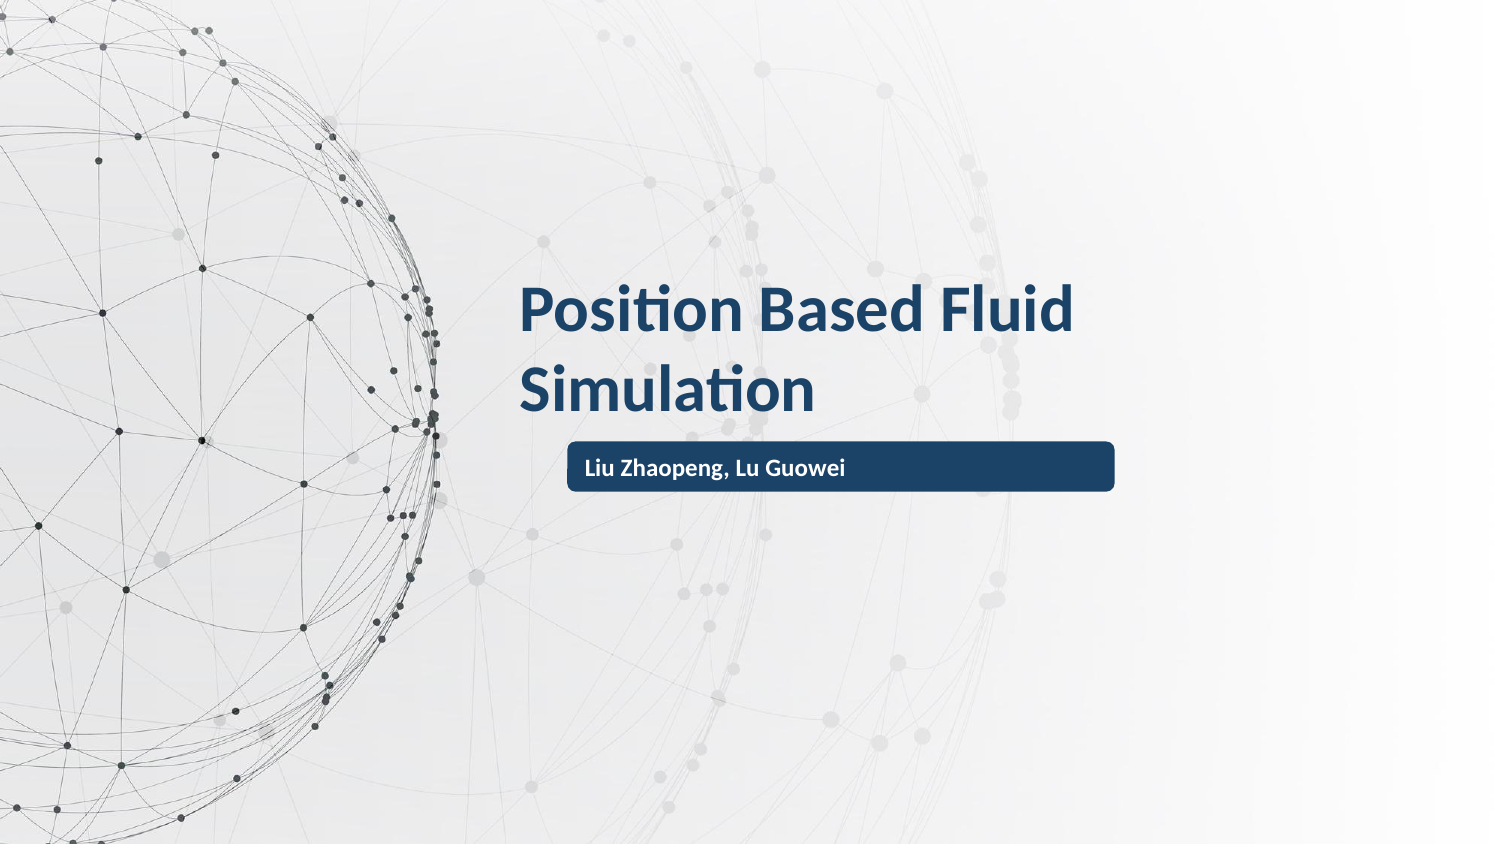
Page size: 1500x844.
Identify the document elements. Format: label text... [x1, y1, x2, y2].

text_box Liu Zhaopeng, Lu Guowei [567, 441, 1115, 492]
picture [0, 0, 1500, 844]
text_box Position Based Fluid Simulation [508, 259, 1301, 433]
